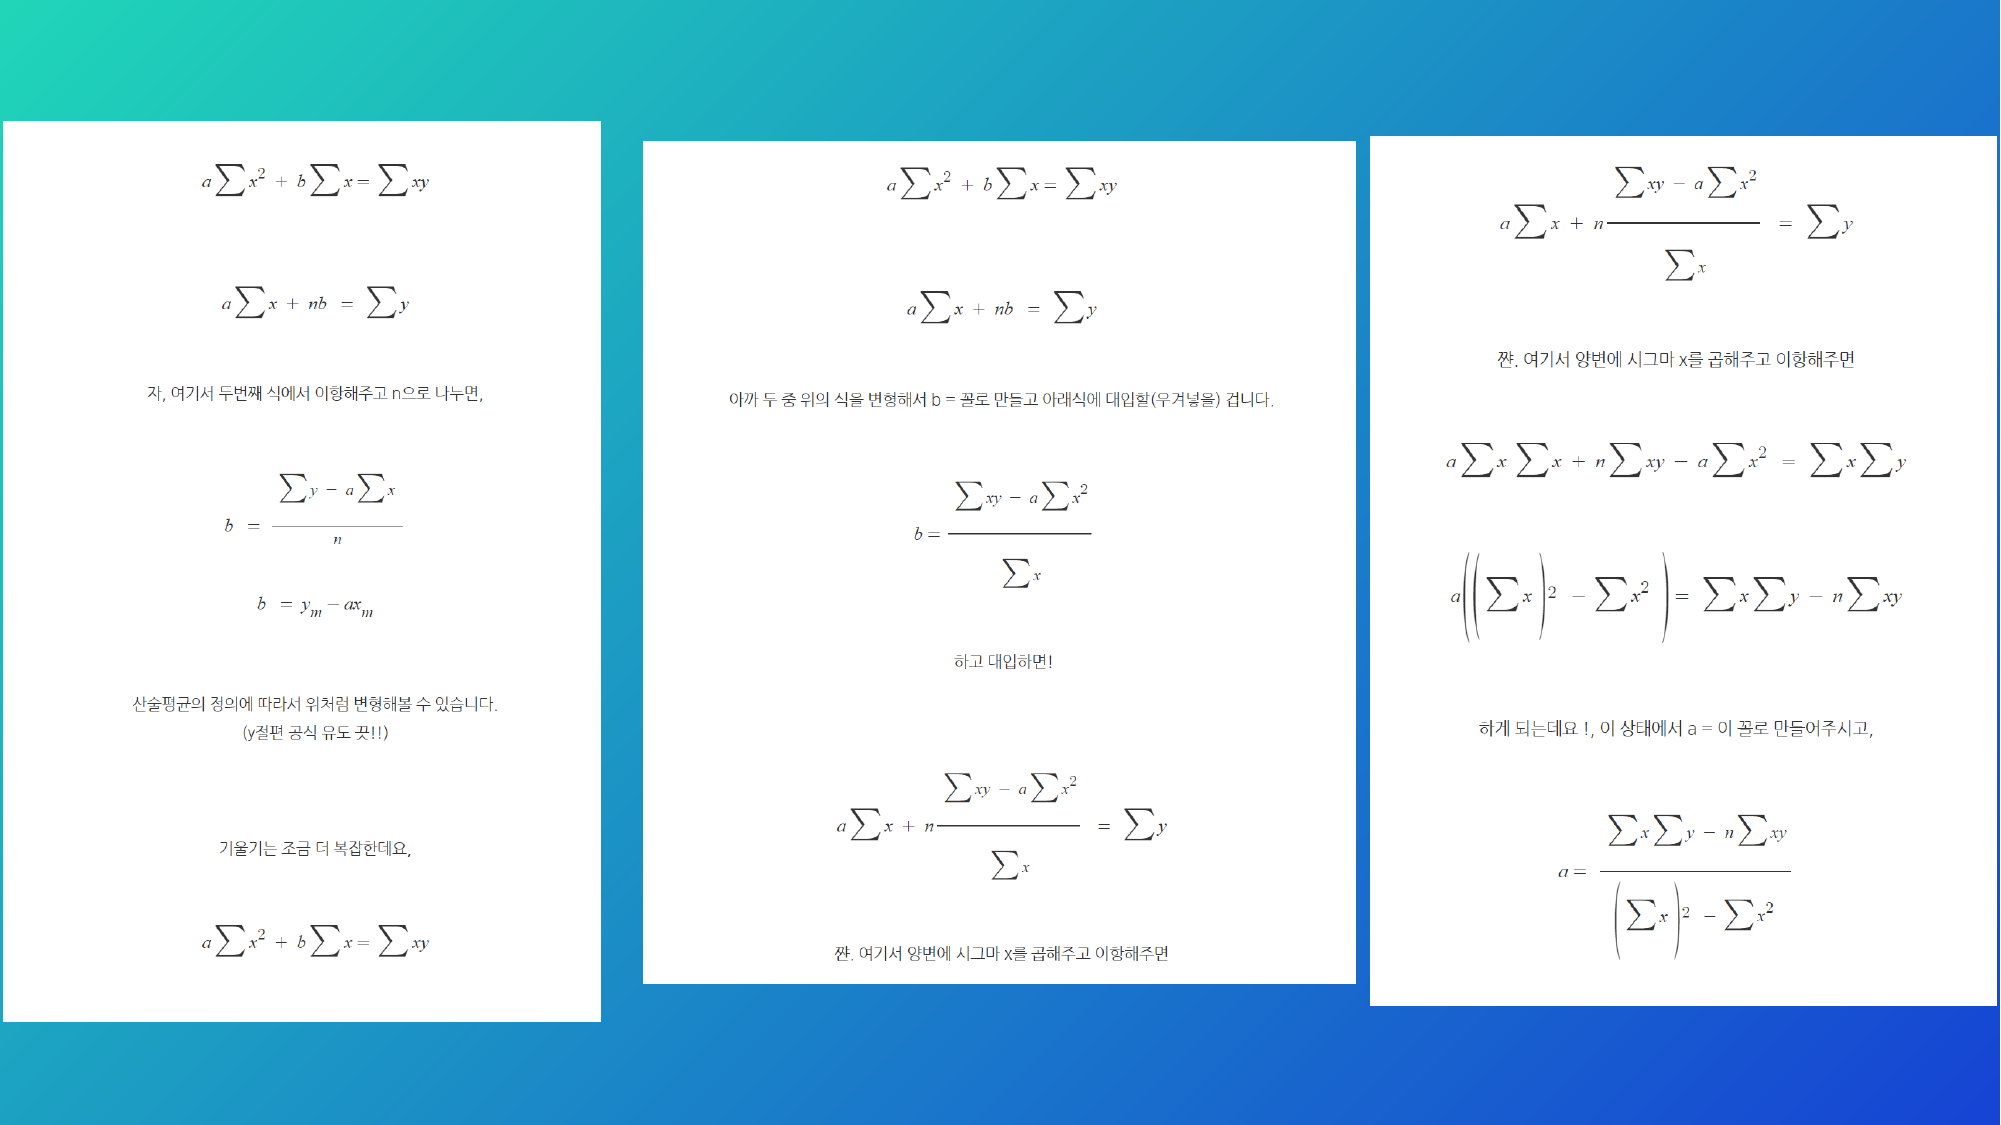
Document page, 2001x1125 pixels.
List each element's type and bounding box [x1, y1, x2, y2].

picture [3, 121, 601, 1022]
picture [643, 141, 1356, 984]
picture [1370, 136, 1997, 1006]
